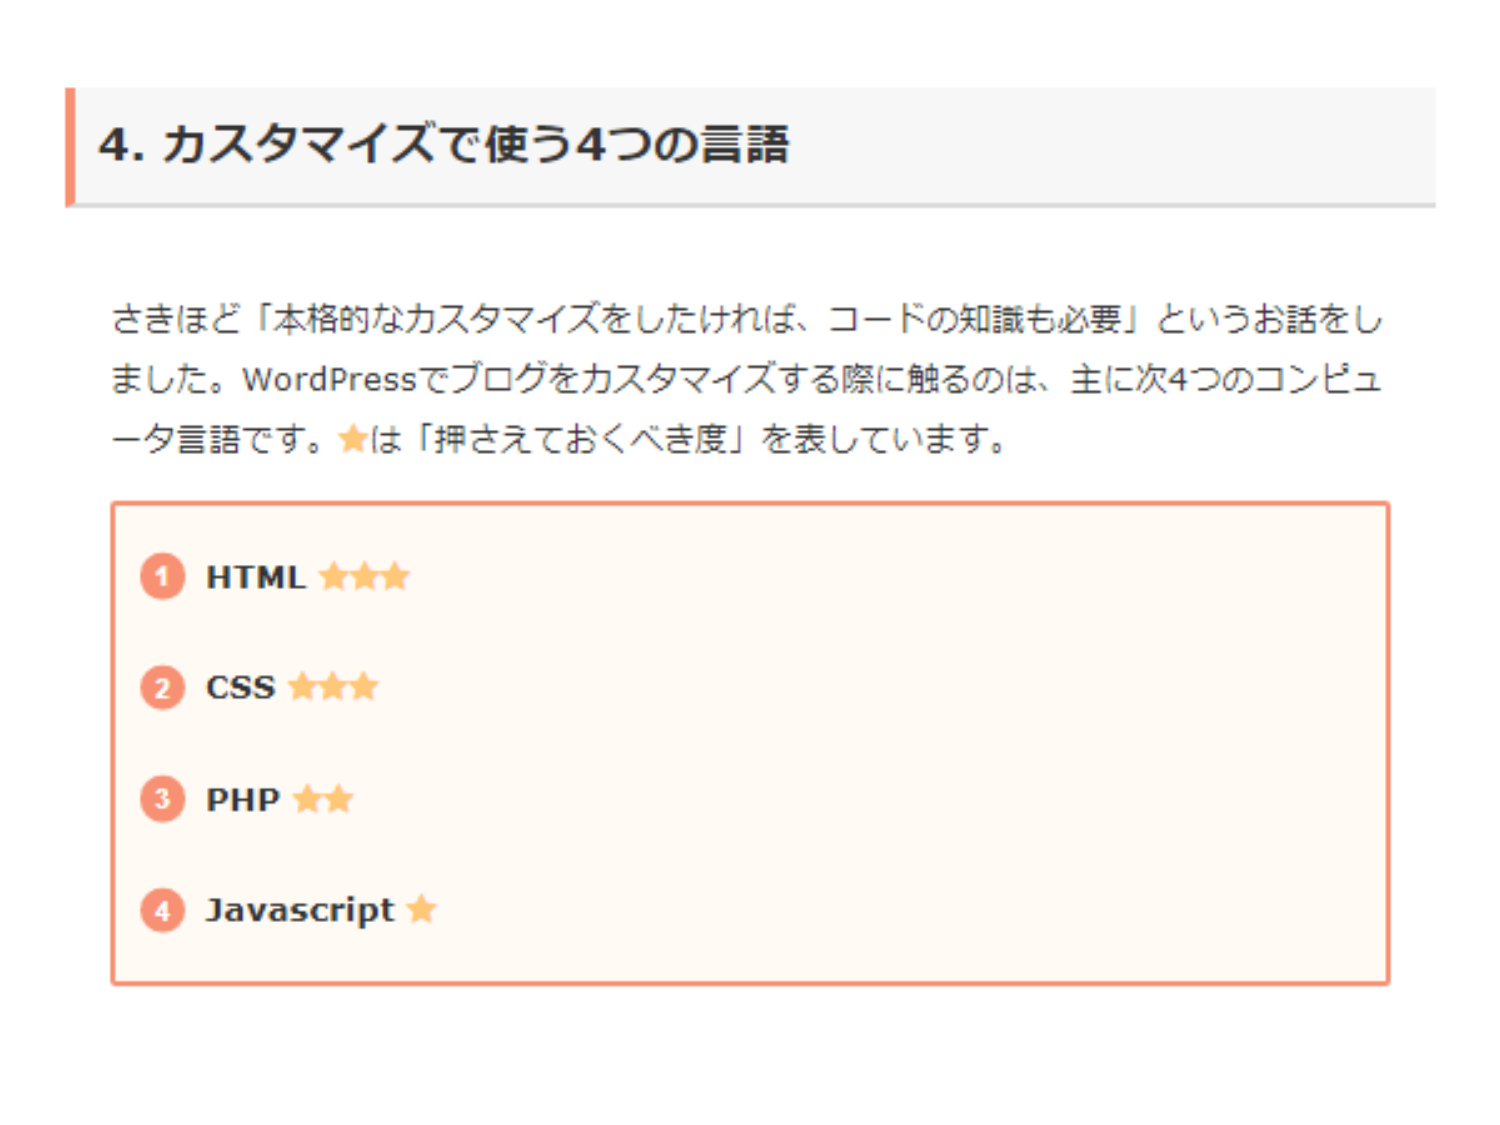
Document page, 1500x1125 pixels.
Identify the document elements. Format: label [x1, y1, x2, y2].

picture [41, 66, 1459, 1012]
